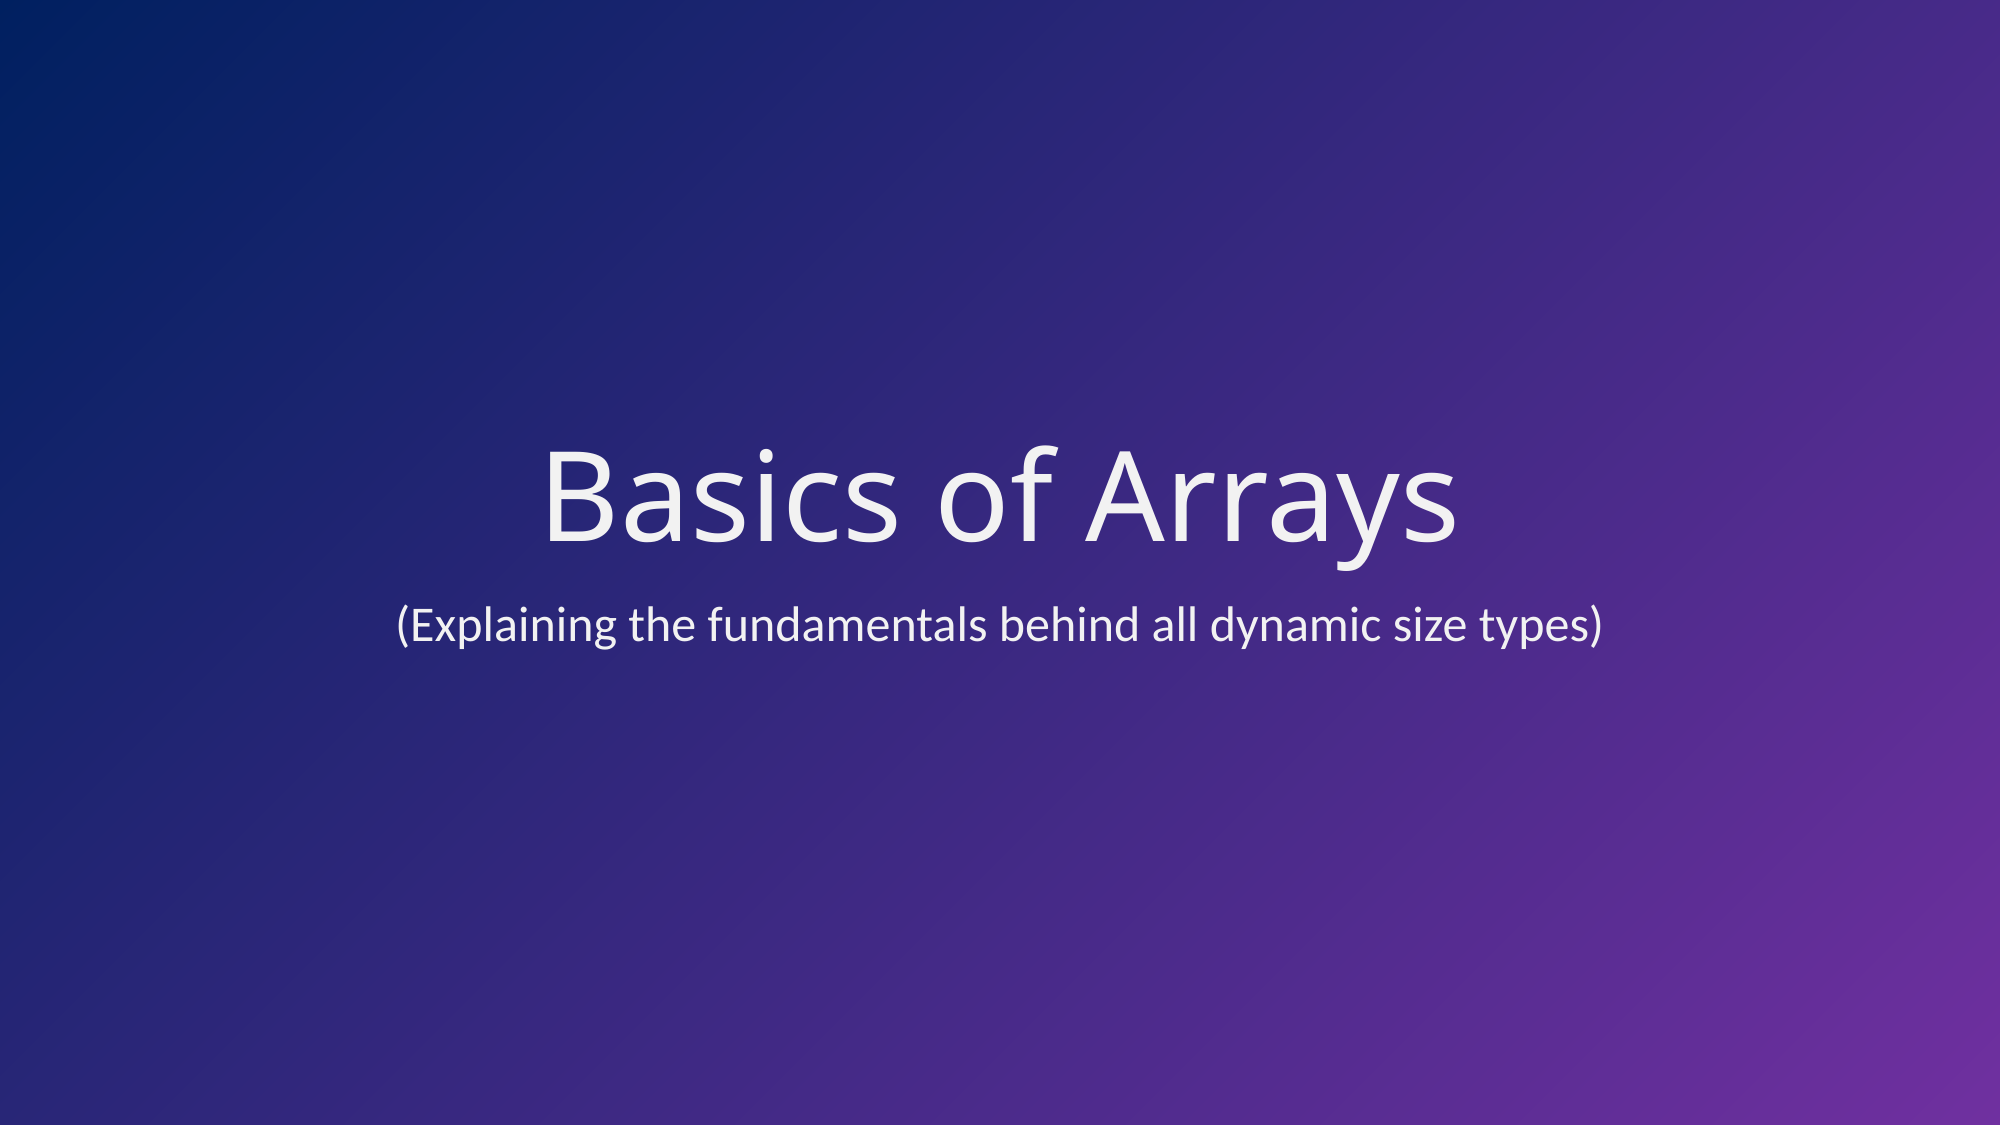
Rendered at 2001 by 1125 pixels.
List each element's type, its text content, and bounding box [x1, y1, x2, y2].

subtitle (Explaining the fundamentals behind all dynamic size types) [249, 590, 1750, 863]
title Basics of Arrays [249, 184, 1750, 576]
